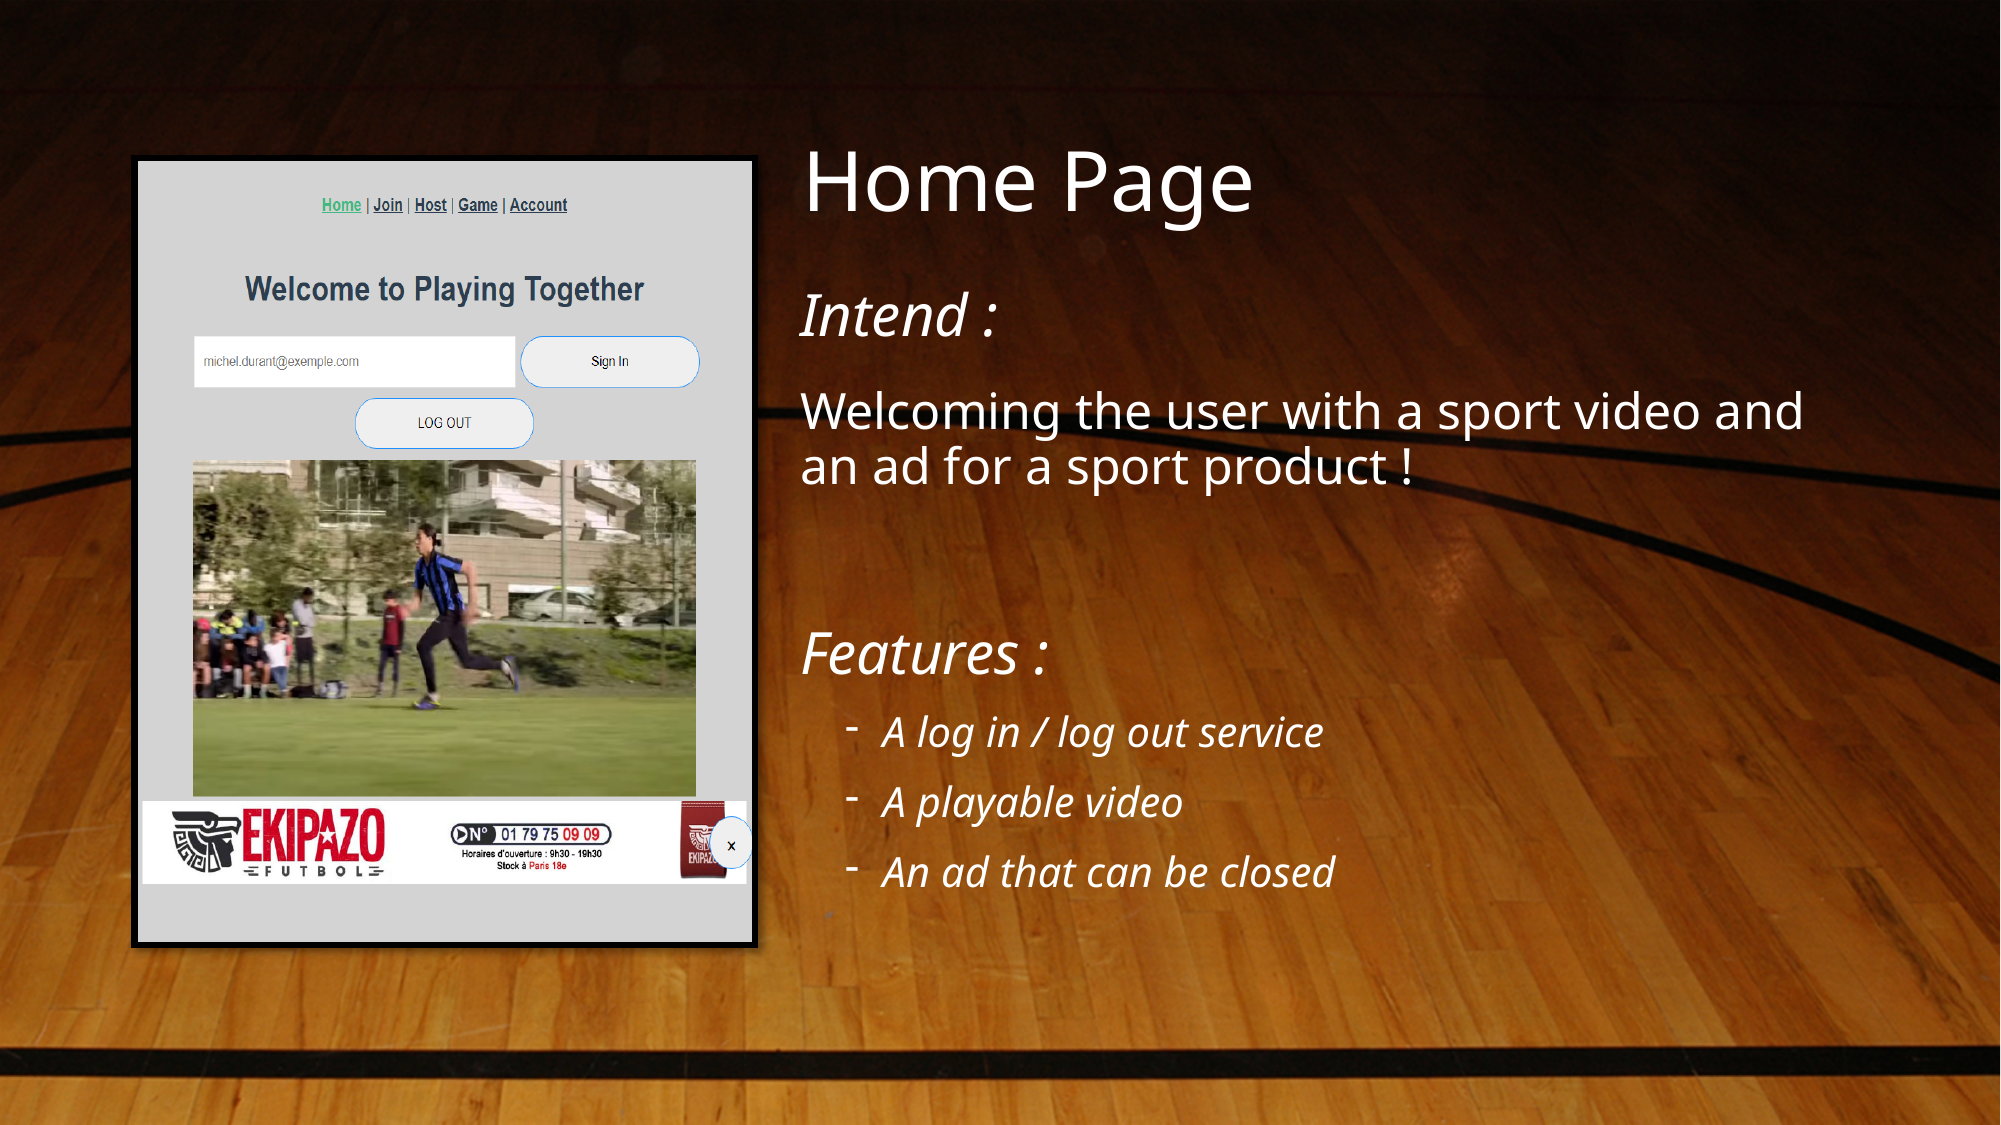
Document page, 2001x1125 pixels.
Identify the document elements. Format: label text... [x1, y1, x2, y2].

list Intend : Welcoming the user with a sport video and an ad for a sport product ! Features : A log in / log out service A playable video An ad that can be closed [785, 278, 1823, 992]
title Home Page [787, 42, 1825, 238]
picture [0, 0, 2001, 1125]
